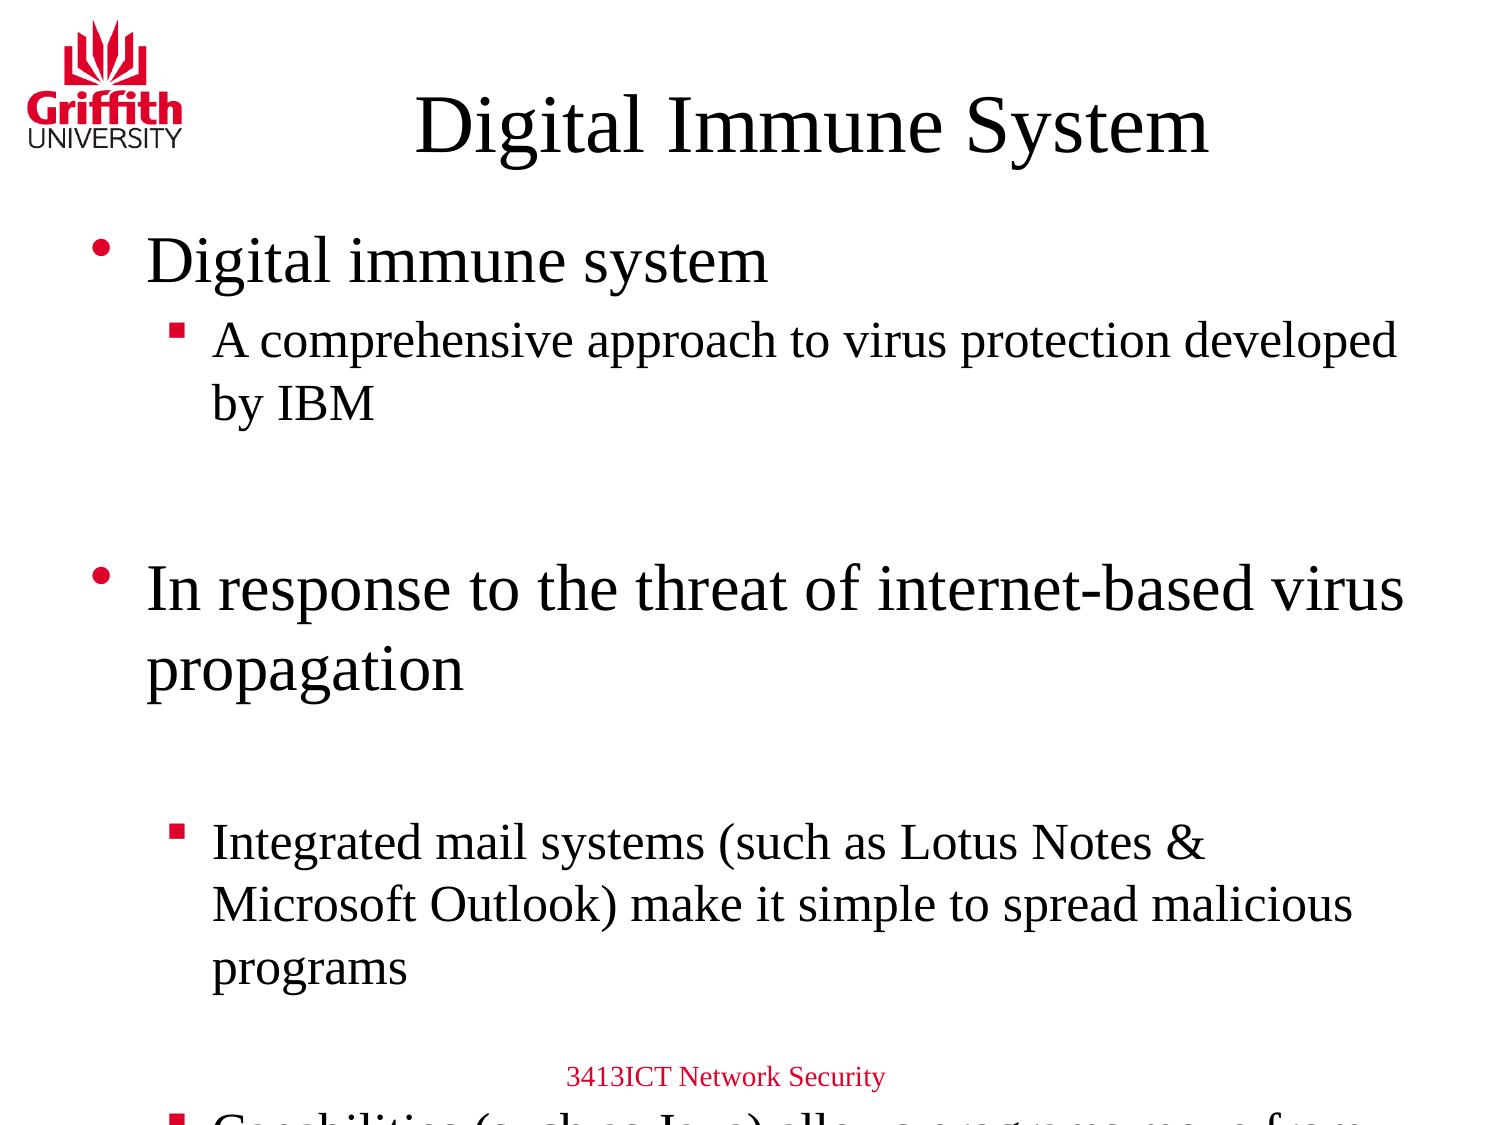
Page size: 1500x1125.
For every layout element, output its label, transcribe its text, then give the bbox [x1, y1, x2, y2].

list Digital immune system A comprehensive approach to virus protection developed by IBM In response to the threat of internet-based virus propagation Integrated mail systems (such as Lotus Notes & Microsoft Outlook) make it simple to spread malicious programs Capabilities (such as Java) allows programs move from one system to another [74, 207, 1426, 1051]
title Digital Immune System [187, 24, 1438, 213]
picture [23, 15, 186, 151]
footer 3413ICT Network Security [430, 1049, 1022, 1101]
